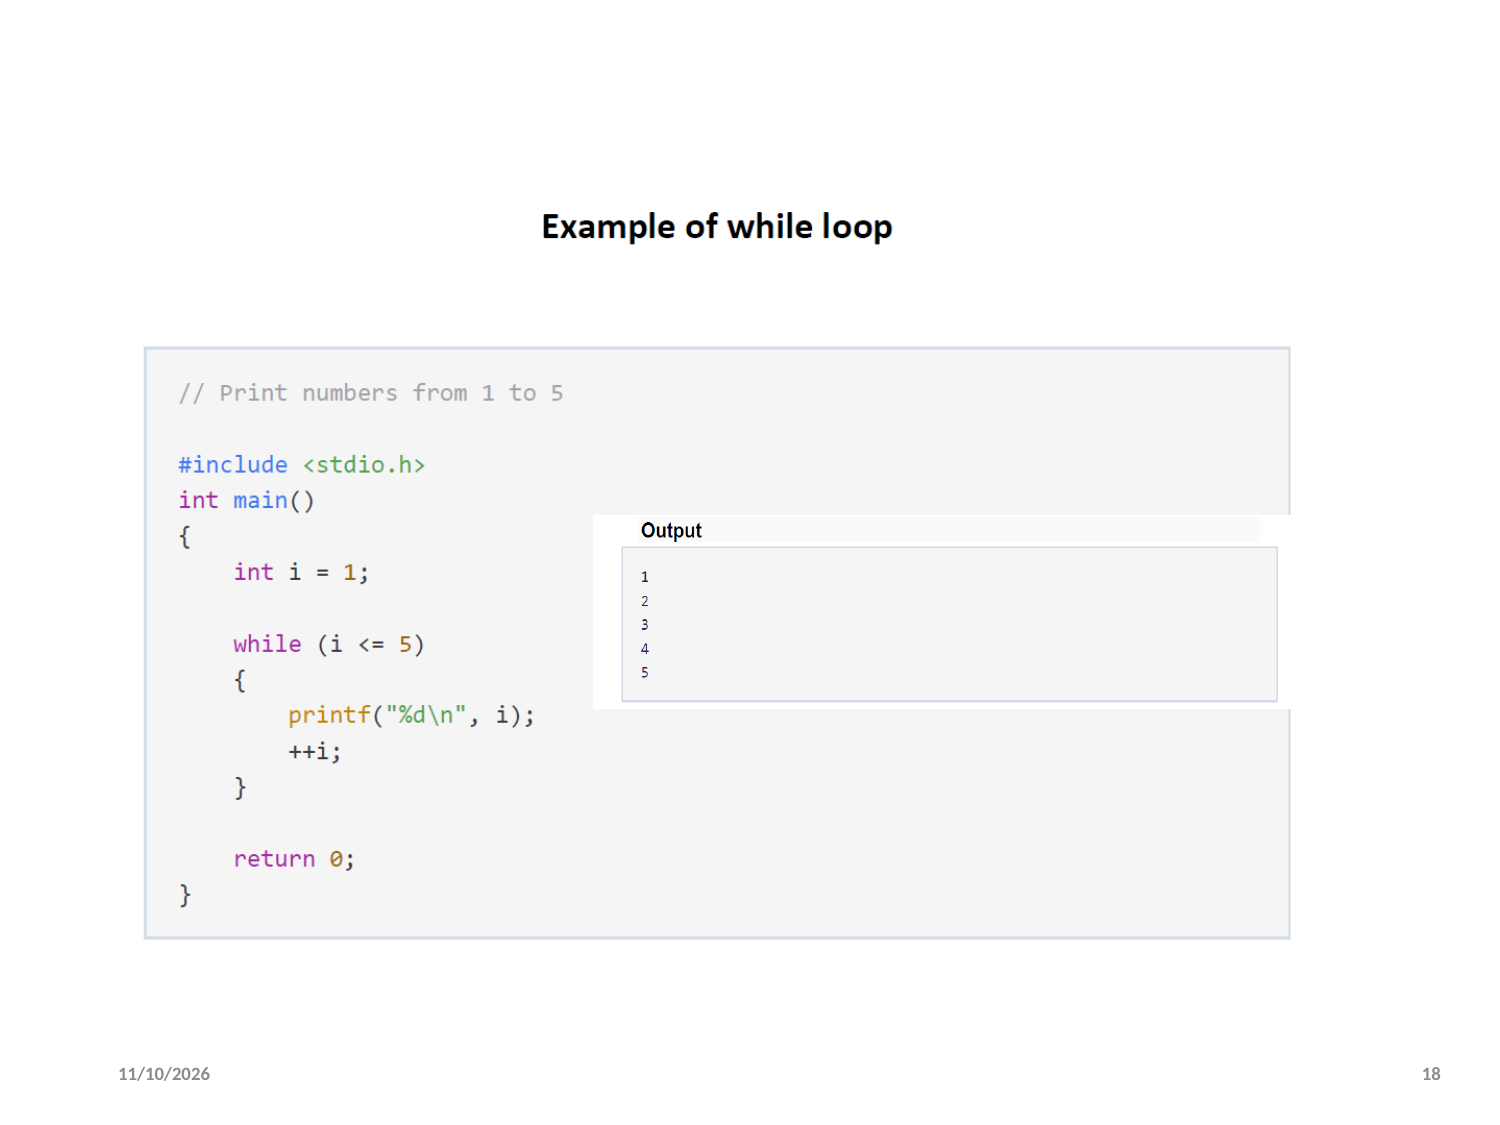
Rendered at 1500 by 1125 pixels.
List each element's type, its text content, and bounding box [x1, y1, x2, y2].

picture [77, 186, 1423, 950]
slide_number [103, 1042, 246, 1103]
slide_number 18 [1396, 1042, 1456, 1103]
